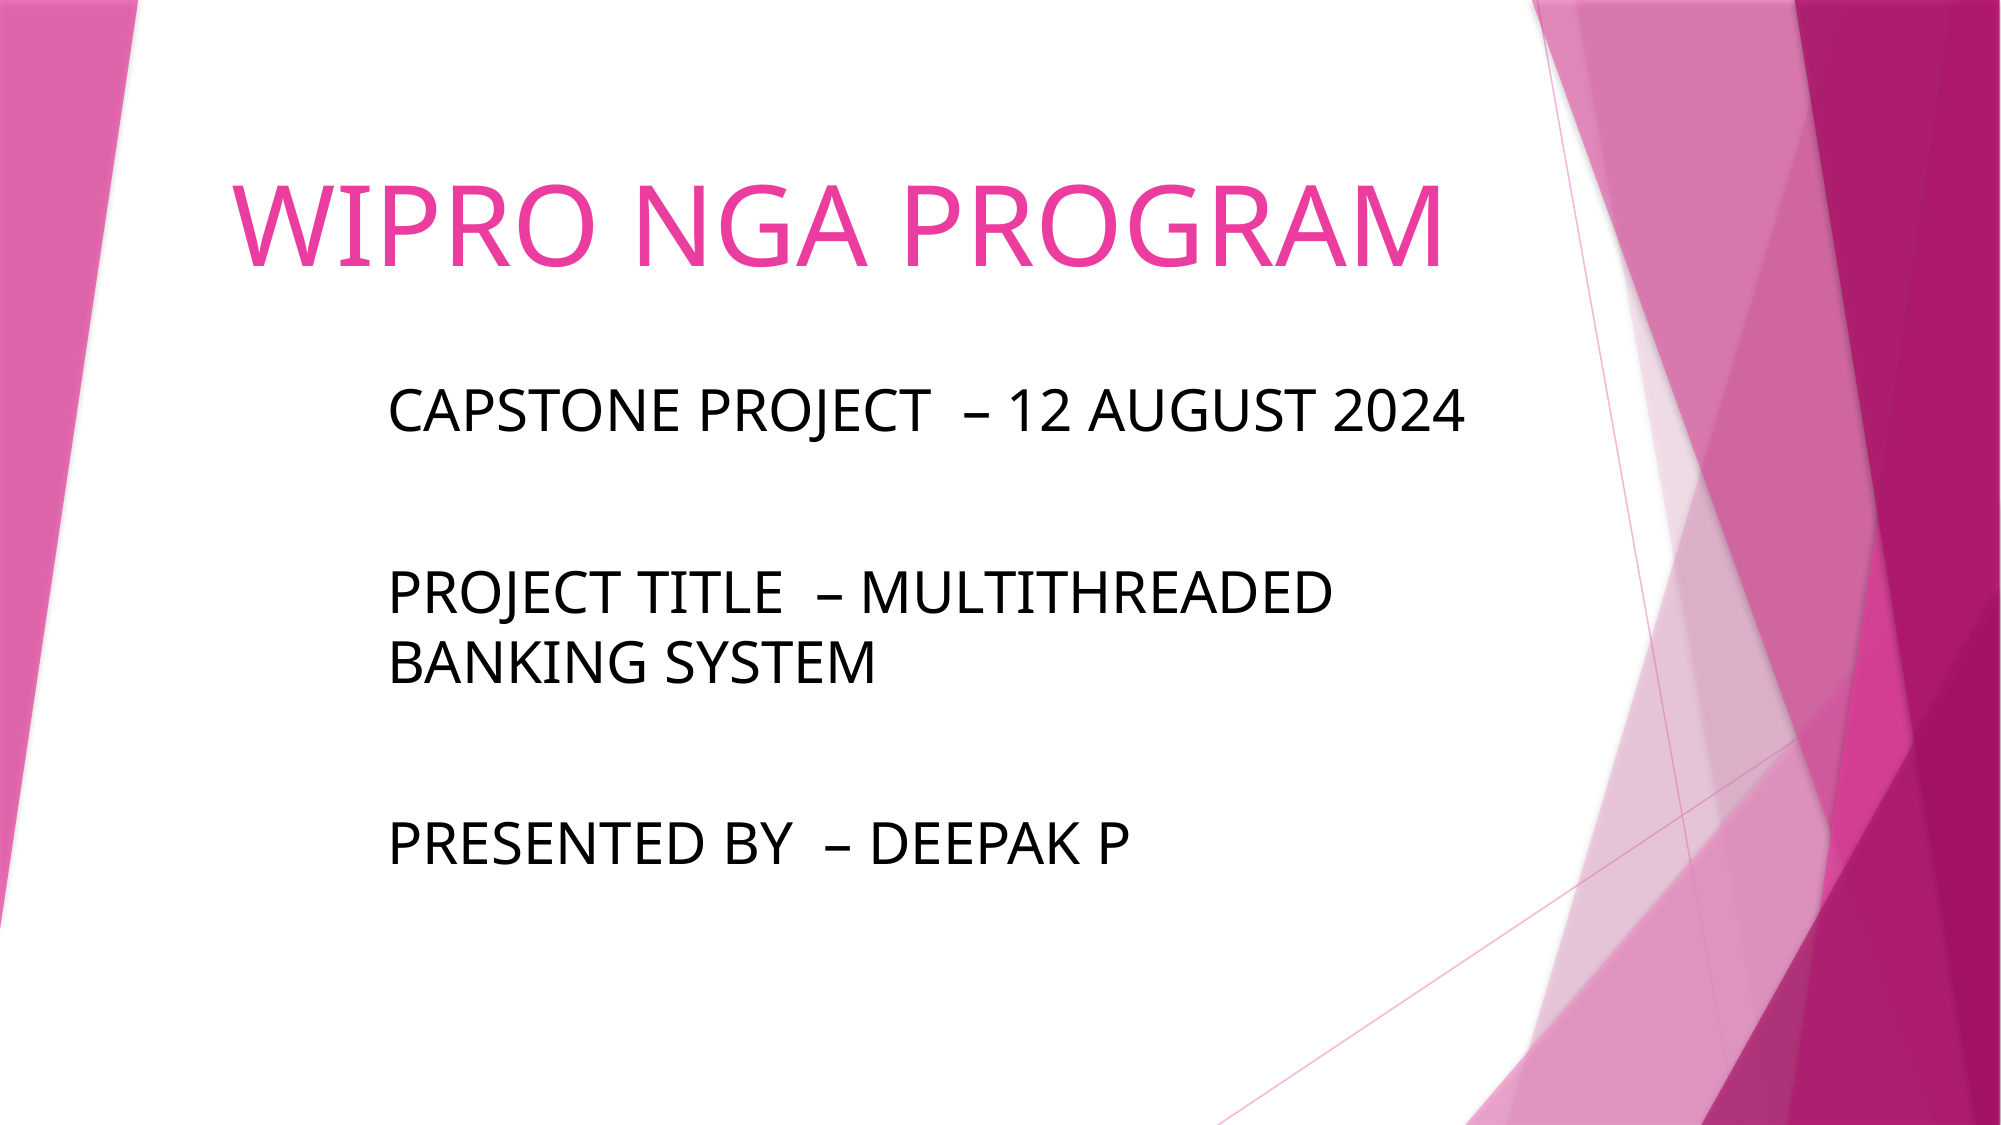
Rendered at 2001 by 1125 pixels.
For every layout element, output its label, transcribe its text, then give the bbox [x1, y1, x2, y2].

title WIPRO NGA PROGRAM [191, 26, 1466, 297]
subtitle CAPSTONE PROJECT – 12 AUGUST 2024 PROJECT TITLE – MULTITHREADED BANKING SYSTEM PRESENTED BY – DEEPAK P [372, 365, 1493, 707]
